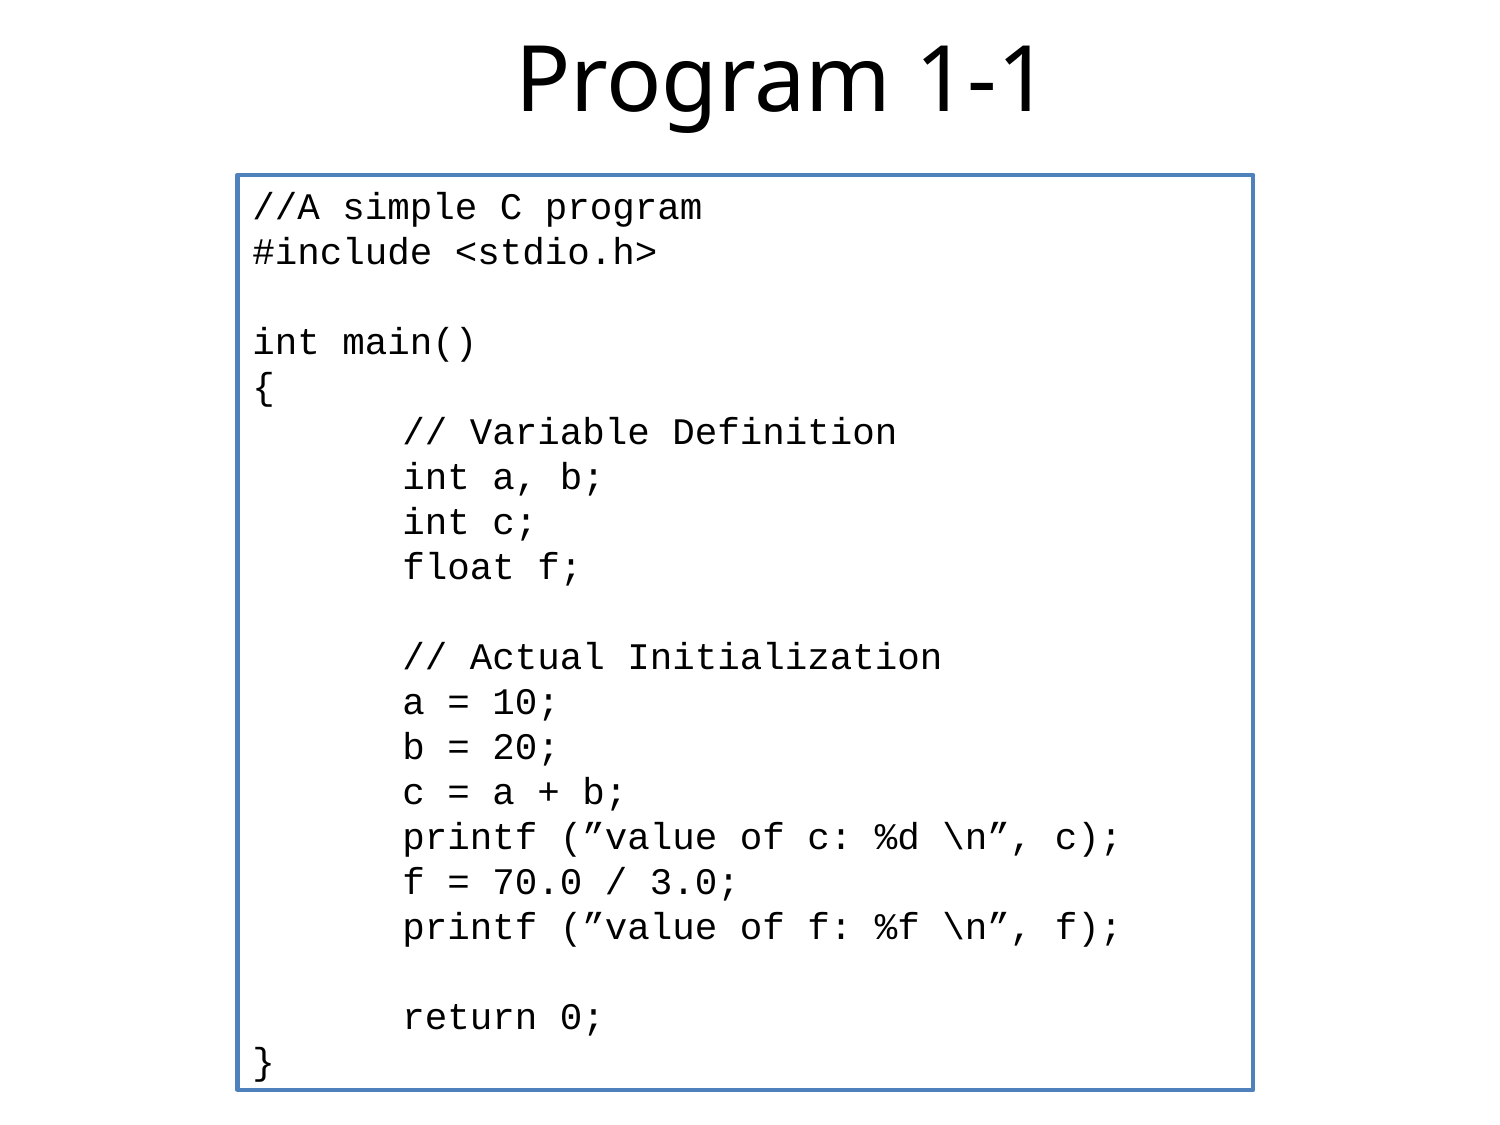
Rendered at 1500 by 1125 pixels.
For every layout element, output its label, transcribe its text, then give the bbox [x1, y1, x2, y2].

text_box //A simple C program #include <stdio.h> int main() { // Variable Definition int a, b; int c; float f; // Actual Initialization a = 10; b = 20; c = a + b; printf (”value of c: %d \n”, c); f = 70.0 / 3.0; printf (”value of f: %f \n”, f); return 0; } [235, 173, 1255, 1092]
title Program 1-1 [412, 0, 1153, 150]
